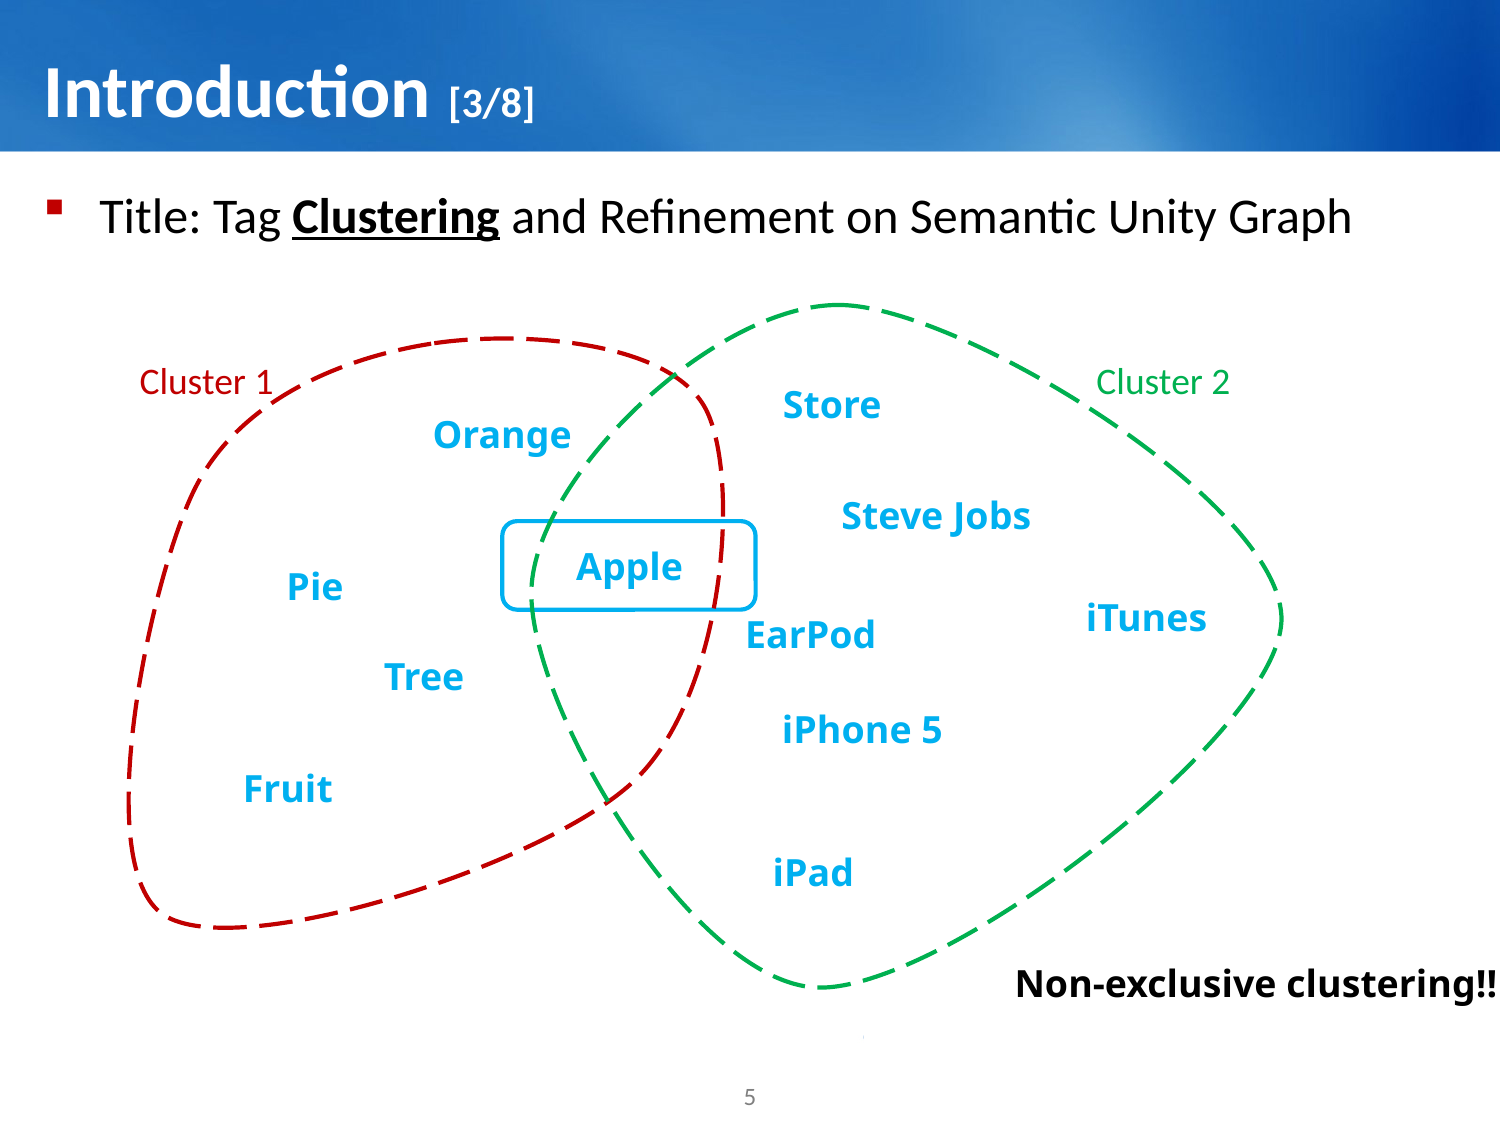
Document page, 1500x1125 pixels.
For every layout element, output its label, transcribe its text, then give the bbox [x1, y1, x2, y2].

slide_number 5 [688, 1078, 812, 1114]
text_box [126, 336, 673, 930]
text_box [529, 302, 1284, 990]
list Title: Tag Clustering and Refinement on Semantic Unity Graph [28, 175, 1472, 1067]
title Introduction [3/8] [28, 23, 1472, 153]
picture [0, 0, 1500, 1125]
text_box Cluster 2 [1081, 349, 1246, 410]
text_box Non-exclusive clustering!! [999, 952, 1500, 1012]
text_box Cluster 1 [124, 349, 289, 410]
